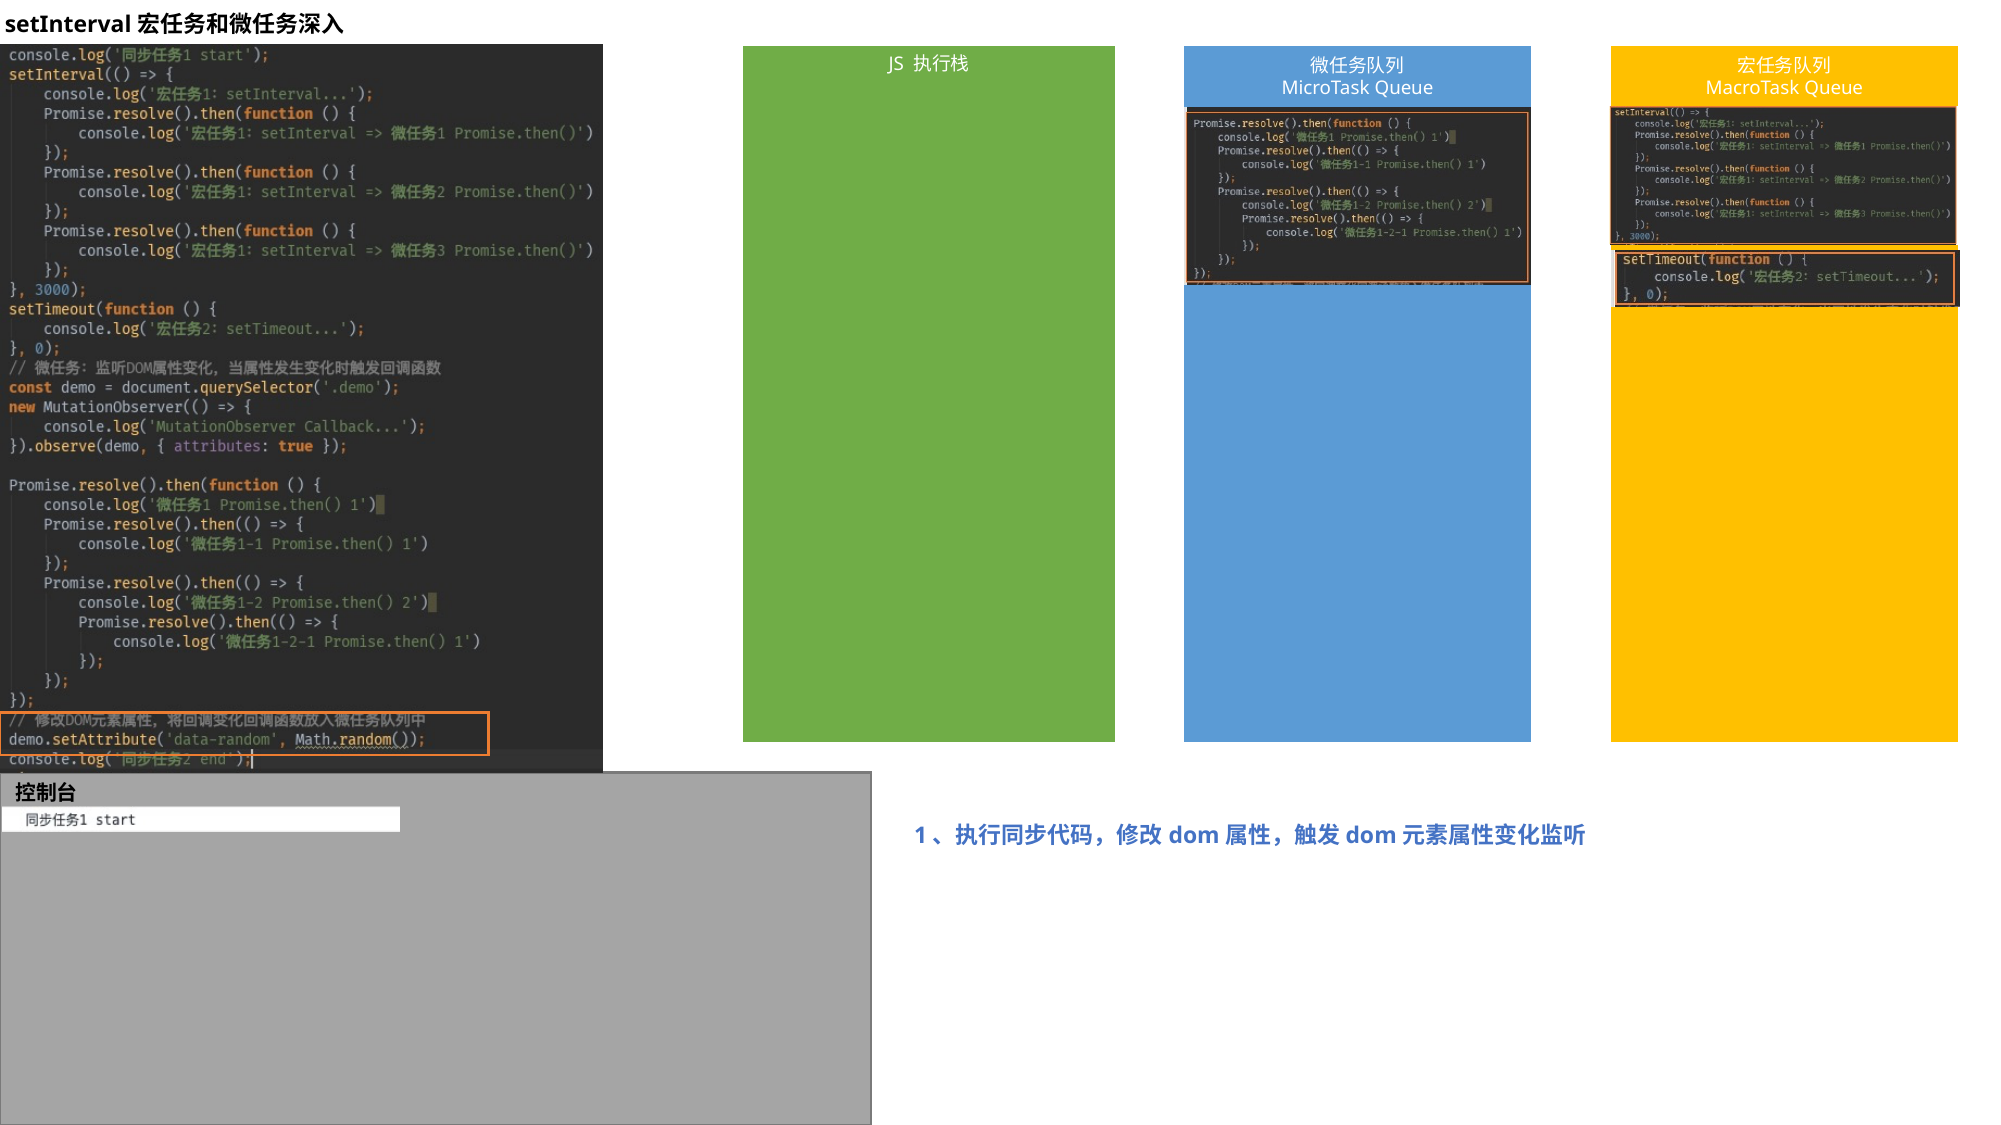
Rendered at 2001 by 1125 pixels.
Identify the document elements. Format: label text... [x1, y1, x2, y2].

text_box [1181, 43, 1534, 745]
text_box setInterval宏任务和微任务深入 [0, 1, 359, 44]
picture [1609, 106, 1958, 245]
picture [1184, 107, 1531, 285]
text_box [0, 771, 872, 1125]
text_box 宏任务队列 MacroTask Queue [1690, 45, 1878, 106]
text_box 1、执行同步代码，修改dom属性，触发dom元素属性变化监听 [899, 812, 1602, 856]
text_box [740, 43, 1118, 745]
text_box 微任务队列 MicroTask Queue [1266, 45, 1448, 106]
picture [2, 806, 401, 832]
text_box [1608, 43, 1961, 745]
text_box 控制台 [0, 773, 93, 813]
picture [0, 44, 603, 773]
text_box JS 执行栈 [873, 44, 985, 82]
picture [1611, 250, 1960, 307]
